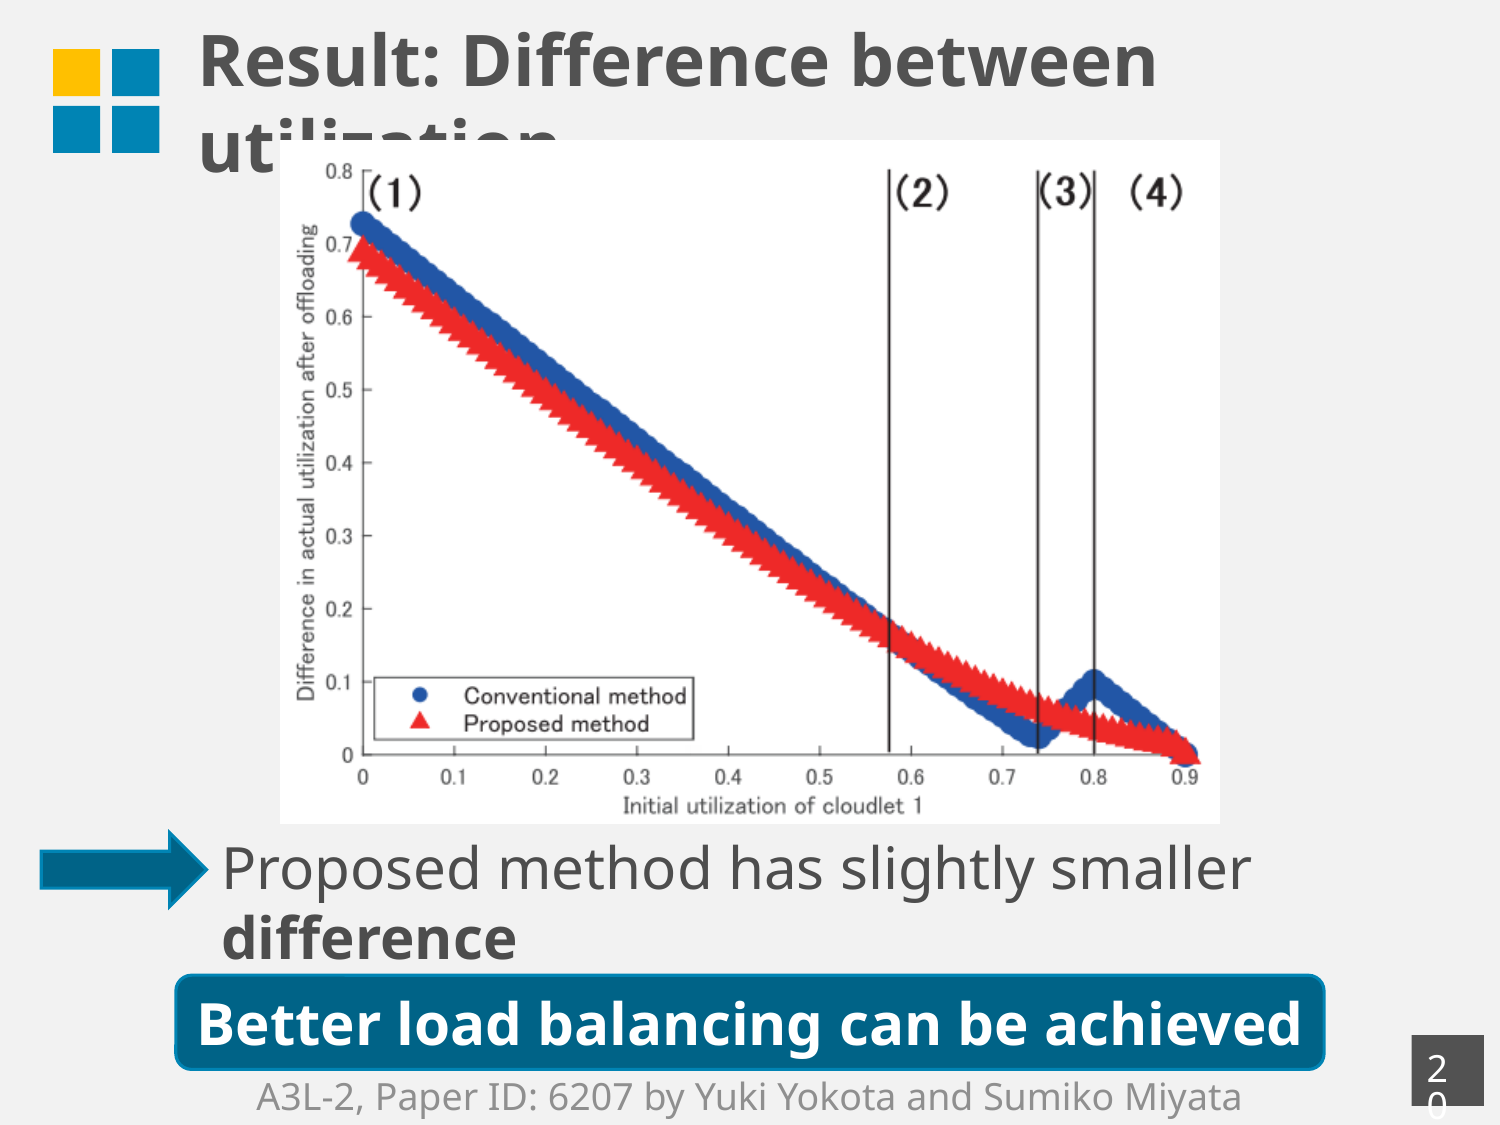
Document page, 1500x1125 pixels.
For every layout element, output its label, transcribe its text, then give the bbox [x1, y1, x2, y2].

title Result: Difference between utilization [183, 7, 1500, 195]
slide_number 19 [1411, 1035, 1484, 1106]
text_box Proposed method has slightly smaller difference in utilization between 2 cloudlets [206, 823, 1500, 1049]
picture [280, 140, 1220, 824]
footer A3L-2, Paper ID: 6207 by Yuki Yokota and Sumiko Miyata [177, 1065, 1323, 1125]
text_box Better load balancing can be achieved [175, 974, 1325, 1071]
text_box [40, 830, 208, 909]
